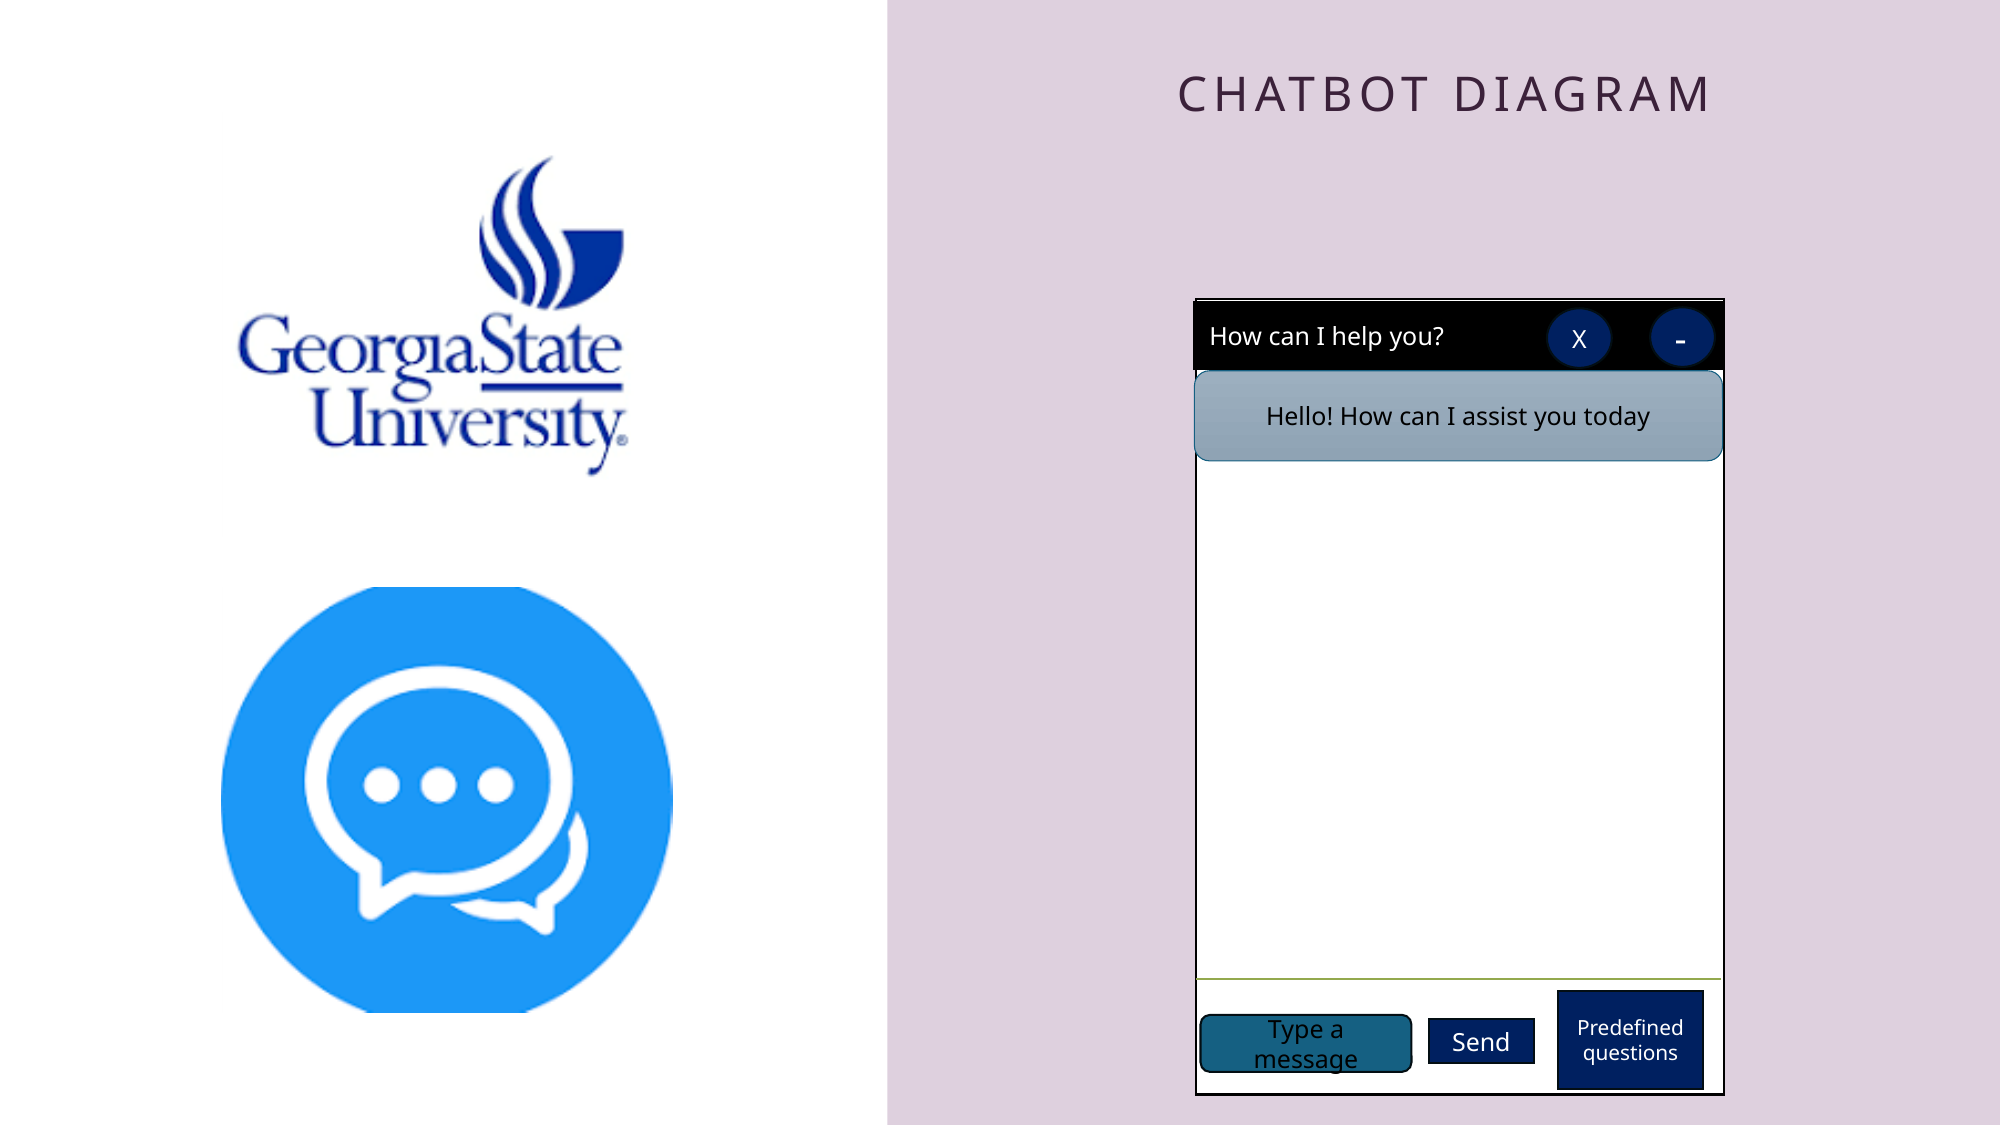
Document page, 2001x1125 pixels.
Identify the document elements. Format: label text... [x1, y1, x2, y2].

picture [221, 587, 673, 1013]
text_box Predefined questions [1558, 990, 1703, 1089]
text_box [1195, 298, 1725, 1096]
picture [221, 112, 673, 537]
text_box [886, 0, 2000, 1125]
text_box [0, 0, 886, 1125]
text_box Hello! How can I assist you today [1194, 370, 1723, 461]
text_box - [1650, 307, 1715, 367]
text_box How can I help you? [1194, 301, 1723, 370]
text_box Send [1429, 1019, 1534, 1063]
text_box X [1546, 308, 1612, 368]
text_box Type a message [1200, 1014, 1412, 1072]
text_box CHATBOT diagram [927, 62, 1960, 130]
